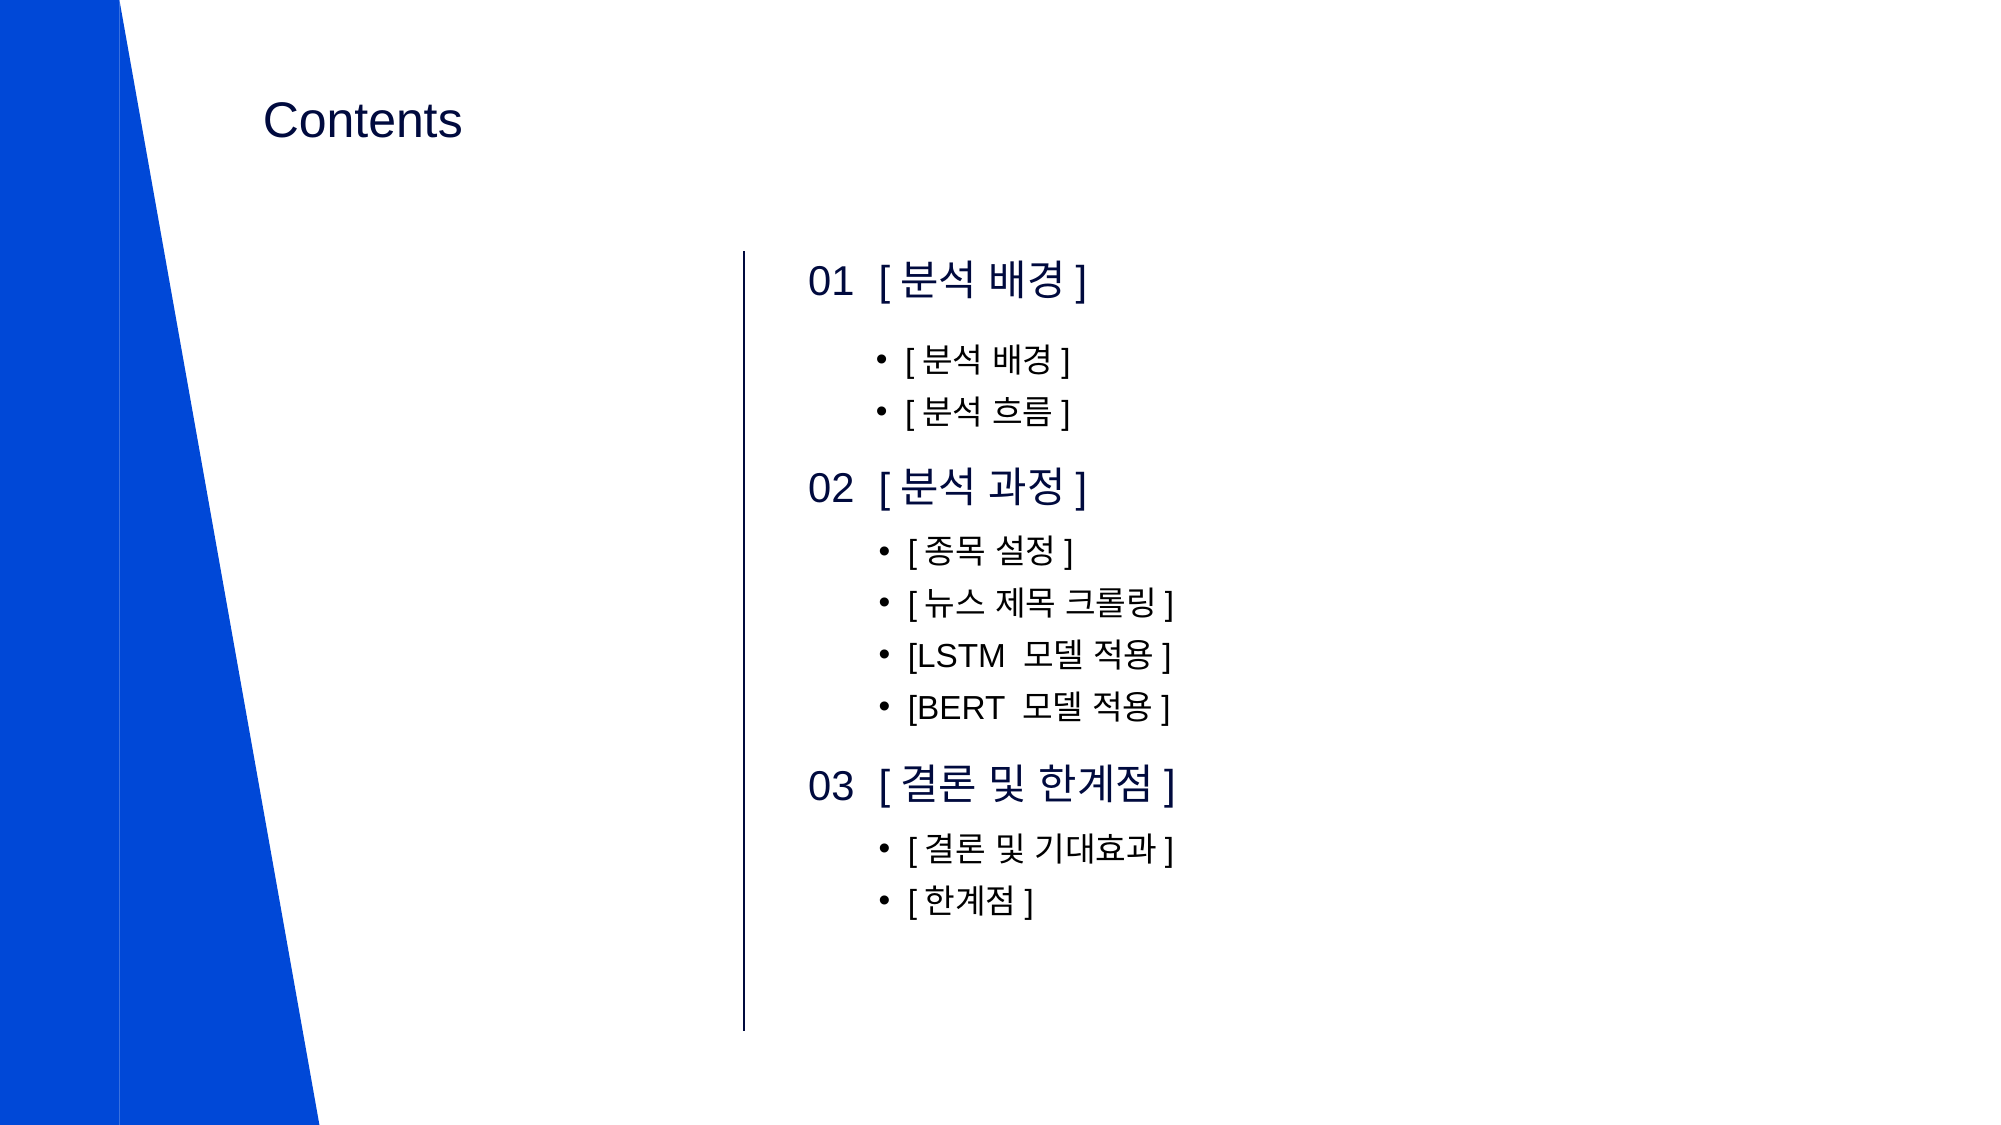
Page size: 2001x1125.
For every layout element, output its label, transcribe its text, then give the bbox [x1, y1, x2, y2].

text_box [769, 453, 1396, 725]
text_box Contents [247, 80, 678, 155]
text_box [분석 배경] [분석 흐름] [860, 320, 1090, 446]
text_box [769, 750, 1396, 917]
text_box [769, 246, 1310, 313]
